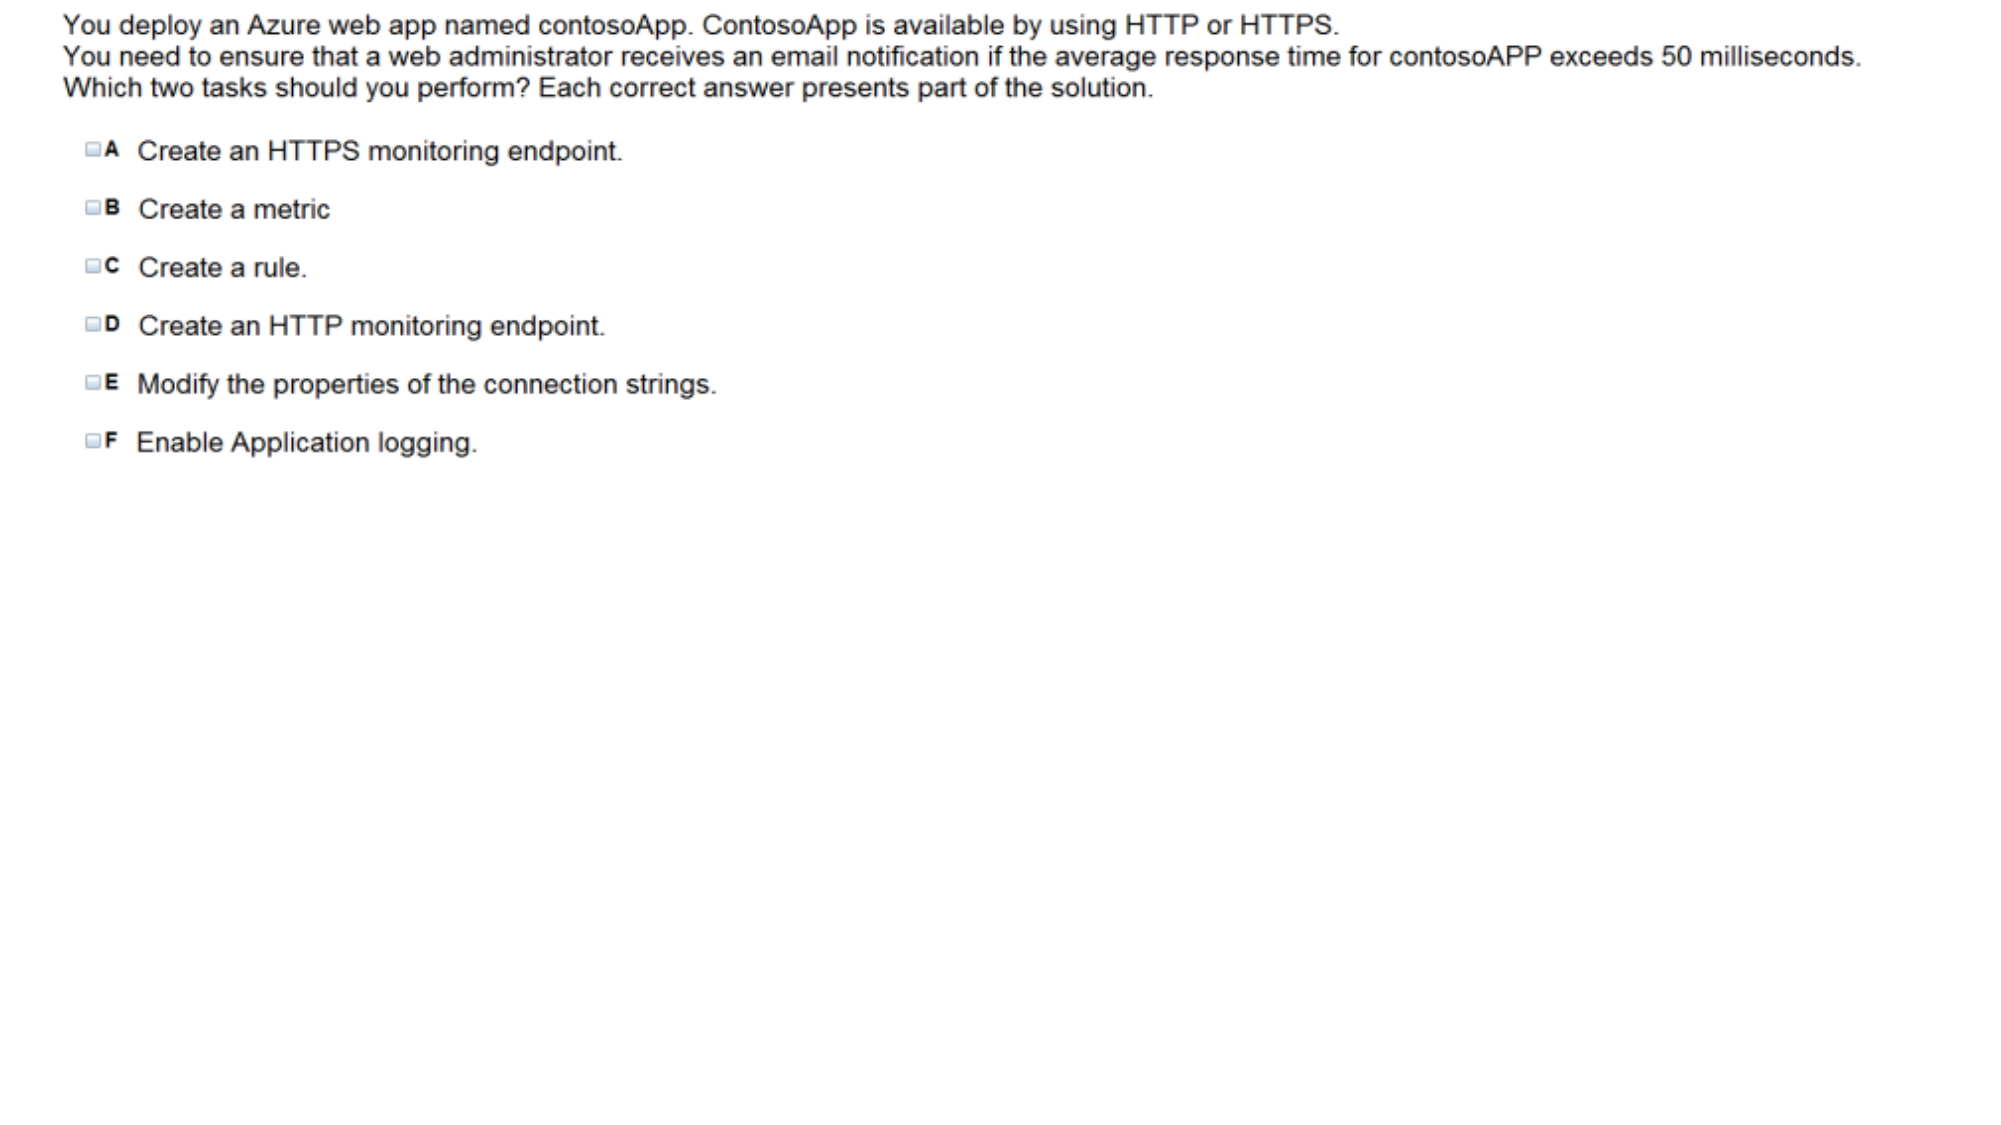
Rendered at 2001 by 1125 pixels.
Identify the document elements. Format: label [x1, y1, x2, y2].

picture [58, 0, 1938, 492]
